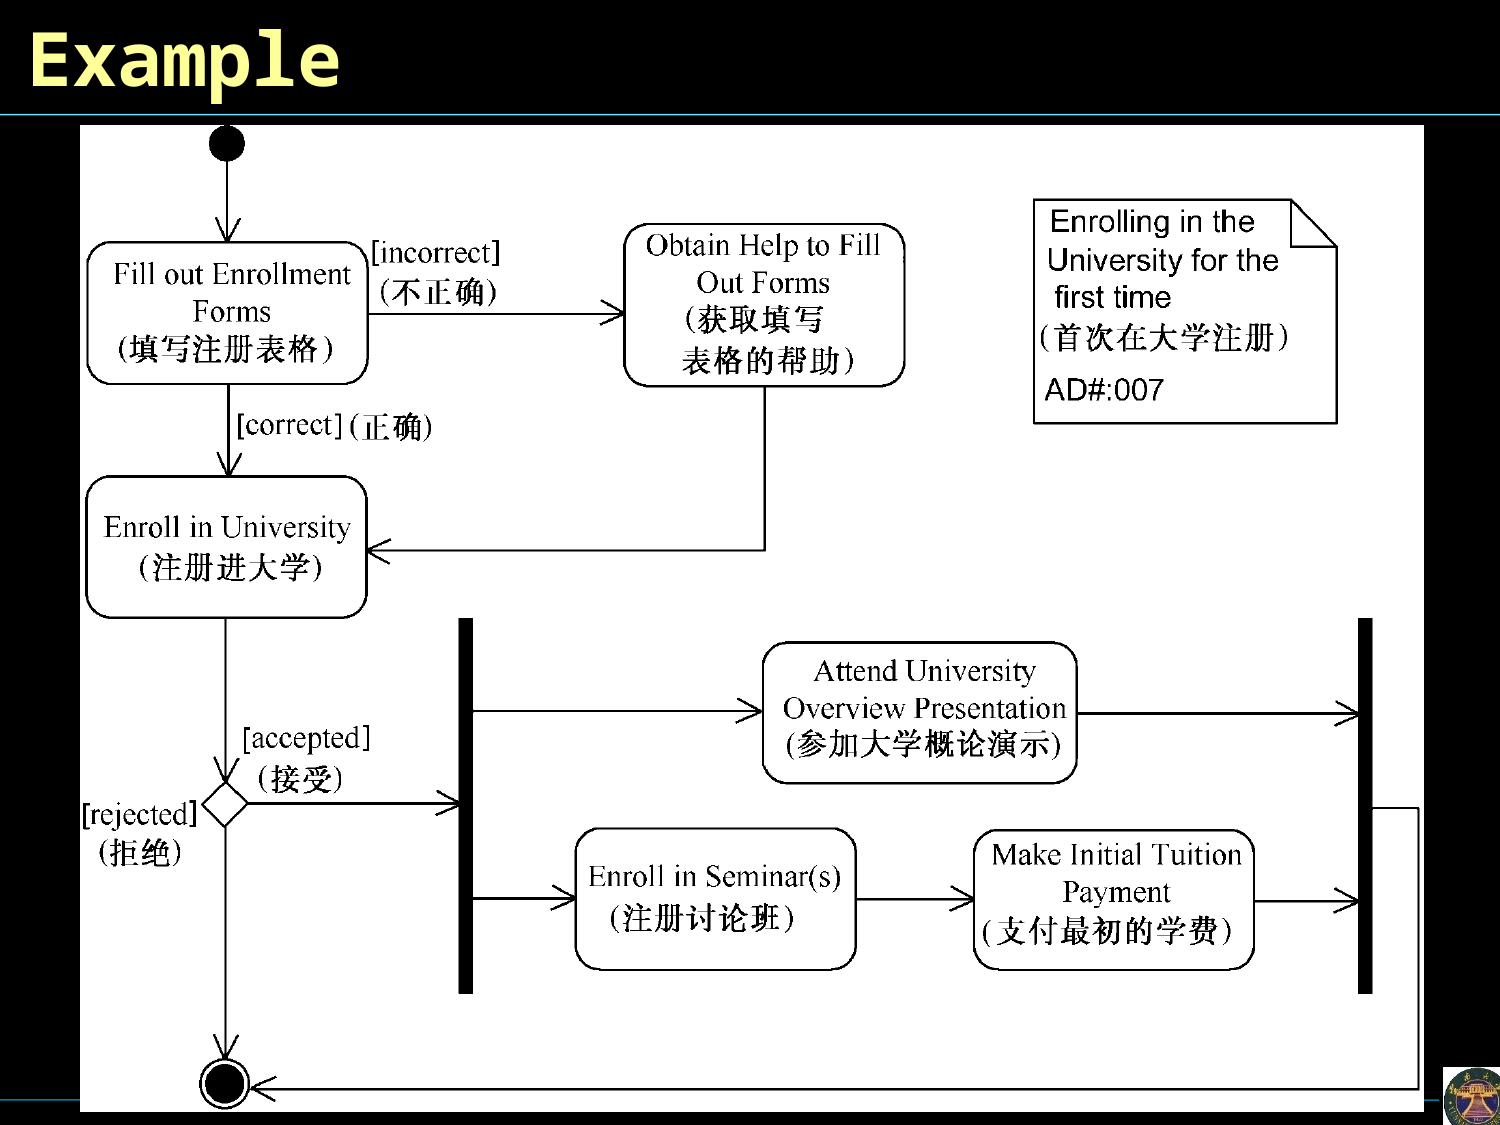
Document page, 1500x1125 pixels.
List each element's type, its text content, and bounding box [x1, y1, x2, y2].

title Example [12, 12, 1489, 100]
picture [79, 125, 1424, 1113]
picture [1443, 1067, 1500, 1125]
